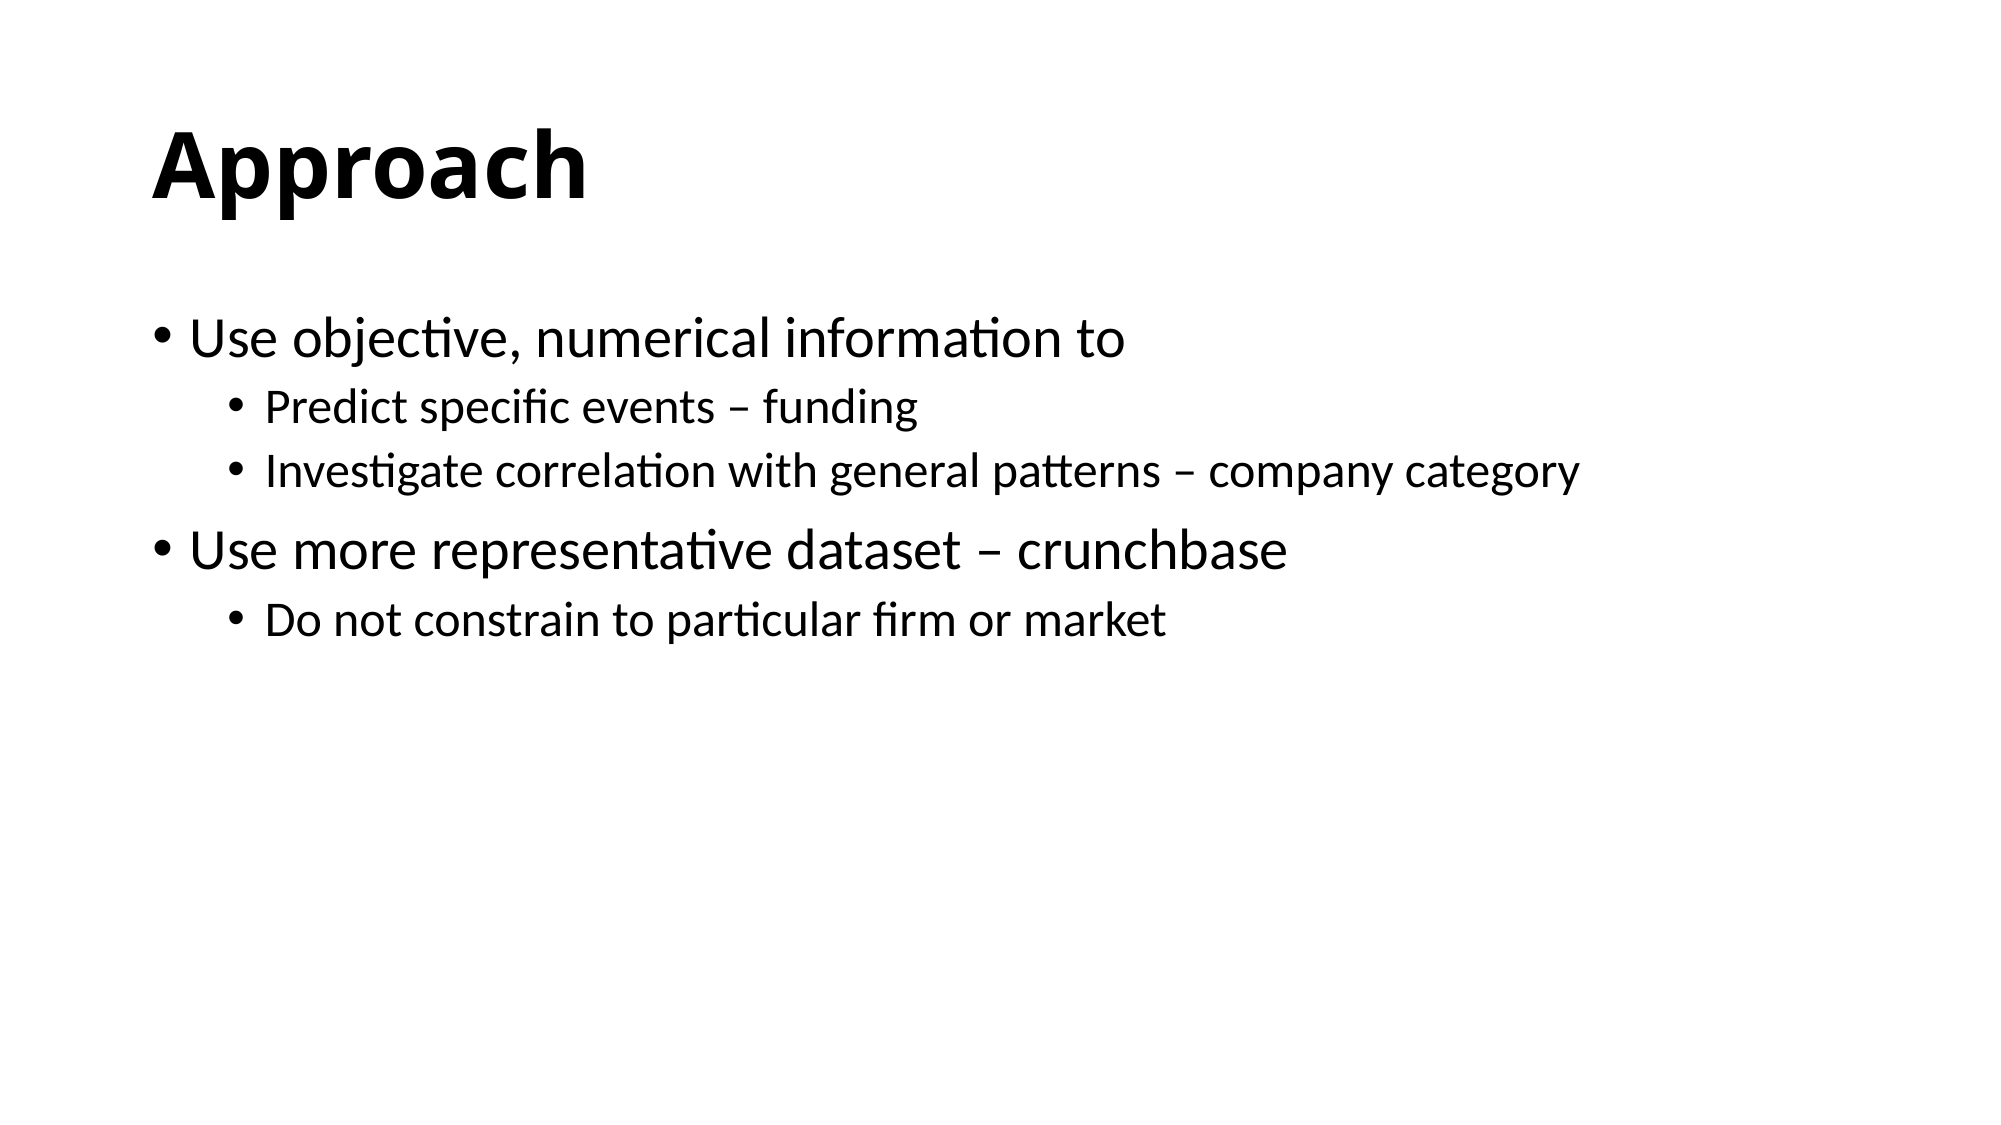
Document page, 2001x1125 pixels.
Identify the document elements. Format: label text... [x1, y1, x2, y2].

title Approach [137, 59, 1863, 278]
list Use objective, numerical information to Predict specific events – funding Investigate correlation with general patterns – company category Use more representative dataset – crunchbase Do not constrain to particular firm or market [137, 299, 1863, 1014]
